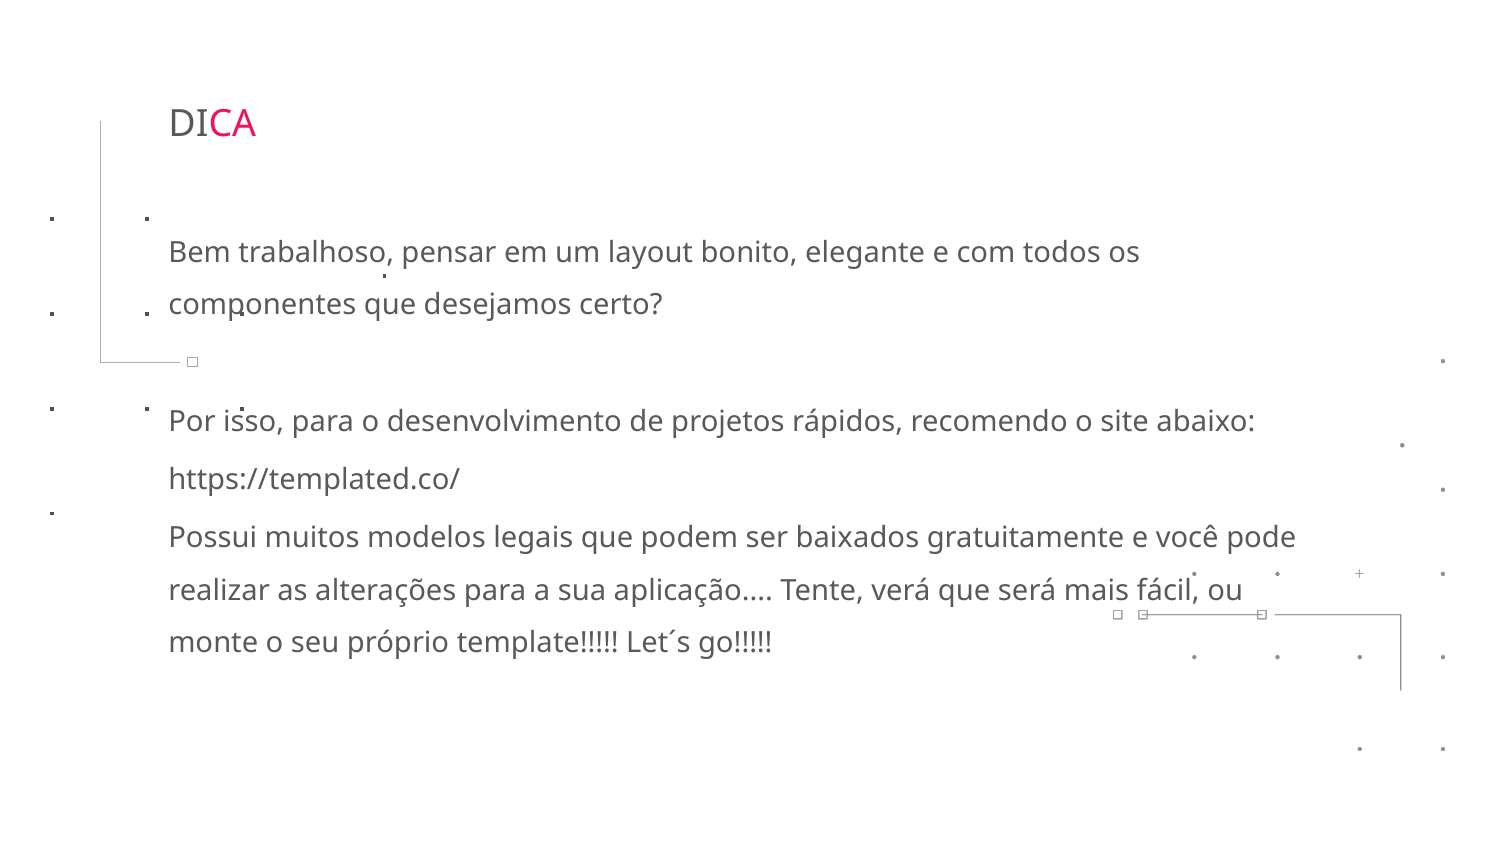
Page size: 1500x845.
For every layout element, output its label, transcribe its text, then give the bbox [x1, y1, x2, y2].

text_box Bem trabalhoso, pensar em um layout bonito, elegante e com todos os componentes que desejamos certo? Por isso, para o desenvolvimento de projetos rápidos, recomendo o site abaixo: https://templated.co/ Possui muitos modelos legais que podem ser baixados gratuitamente e você pode realizar as alterações para a sua aplicação.... Tente, verá que será mais fácil, ou monte o seu próprio template!!!!! Let´s go!!!!! [153, 208, 1327, 610]
picture [1113, 359, 1445, 751]
text_box DICA [153, 91, 1347, 151]
picture [49, 121, 386, 516]
